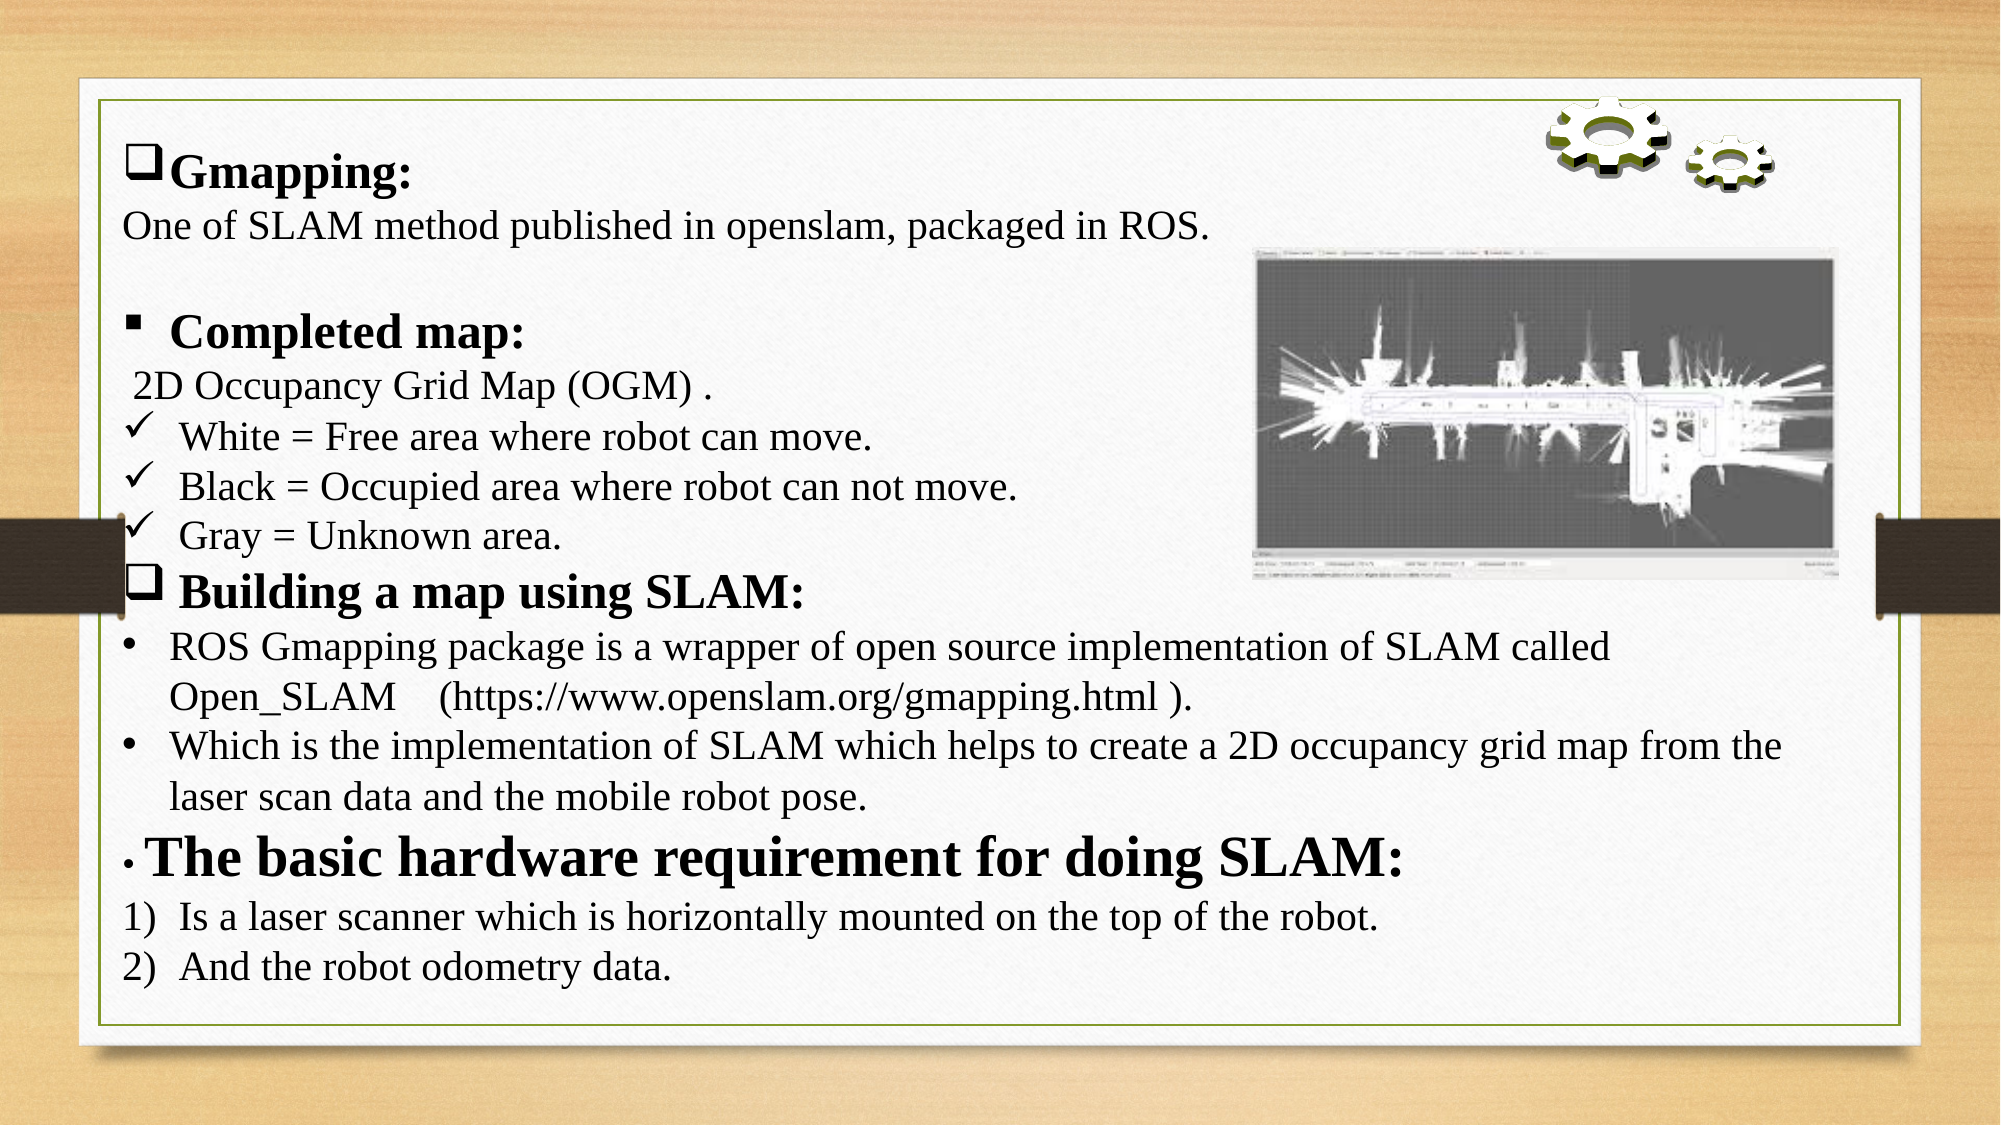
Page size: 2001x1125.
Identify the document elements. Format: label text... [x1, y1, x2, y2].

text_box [1685, 135, 1775, 194]
picture [0, 0, 2001, 1125]
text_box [1545, 96, 1672, 179]
text_box Gmapping: One of SLAM method published in openslam, packaged in ROS. Completed map: 2D Occupancy Grid Map (OGM) . White = Free area where robot can move. Black = Occupied area where robot can not move. Gray = Unknown area. Building a map using SLAM: ROS Gmapping package is a wrapper of open source implementation of SLAM called Open_SLAM (https://www.openslam.org/gmapping.html ). Which is the implementation of SLAM which helps to create a 2D occupancy grid map from the laser scan data and the mobile robot pose. • The basic hardware requirement for doing SLAM: Is a laser scanner which is horizontally mounted on the top of the robot. And the robot odometry data. [107, 130, 1849, 996]
